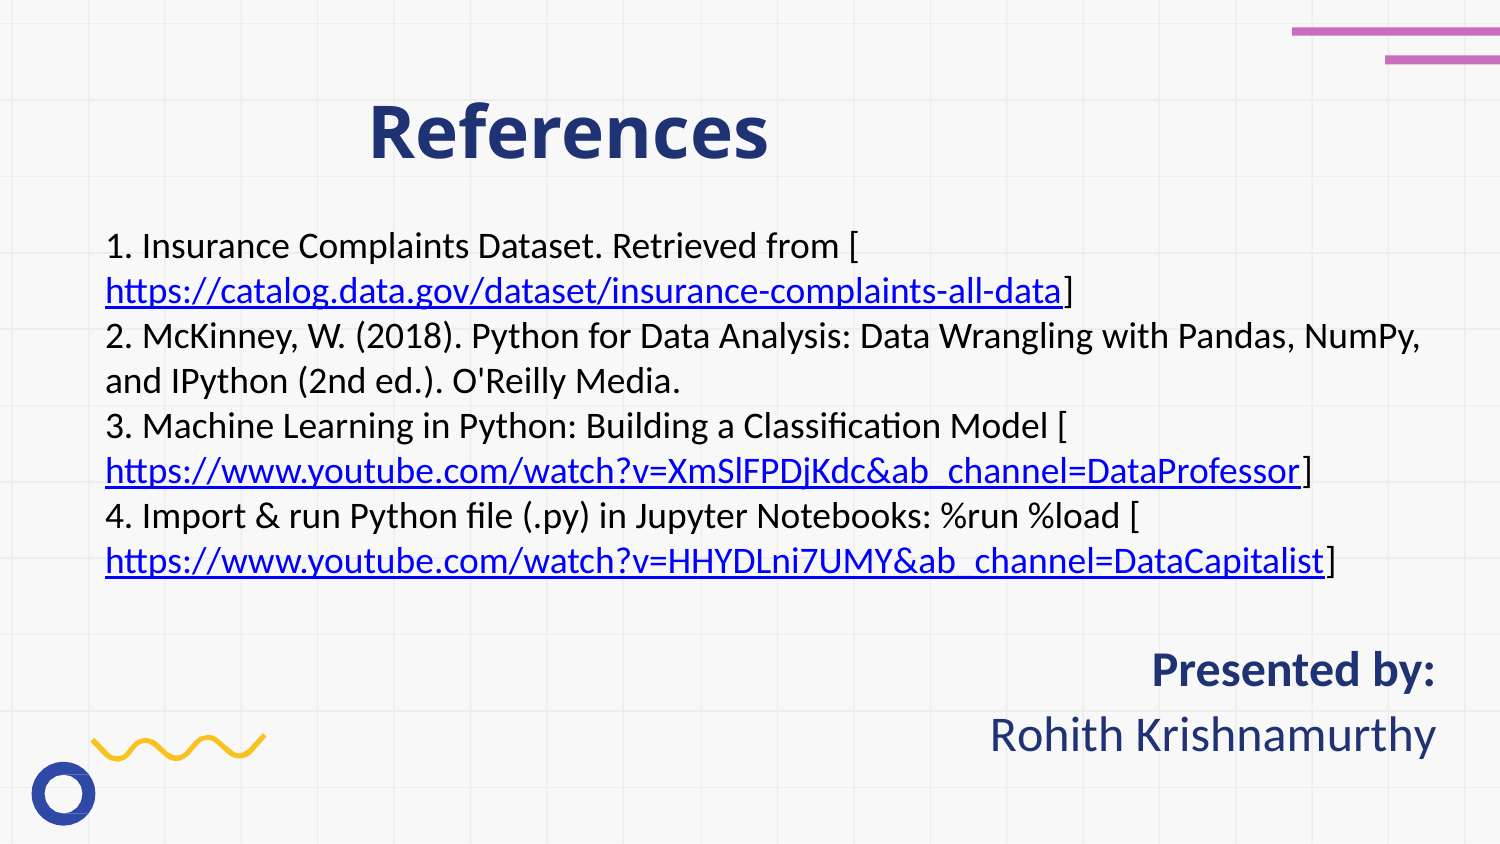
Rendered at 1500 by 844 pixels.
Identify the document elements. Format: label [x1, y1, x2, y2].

text_box [11, 0, 1500, 844]
